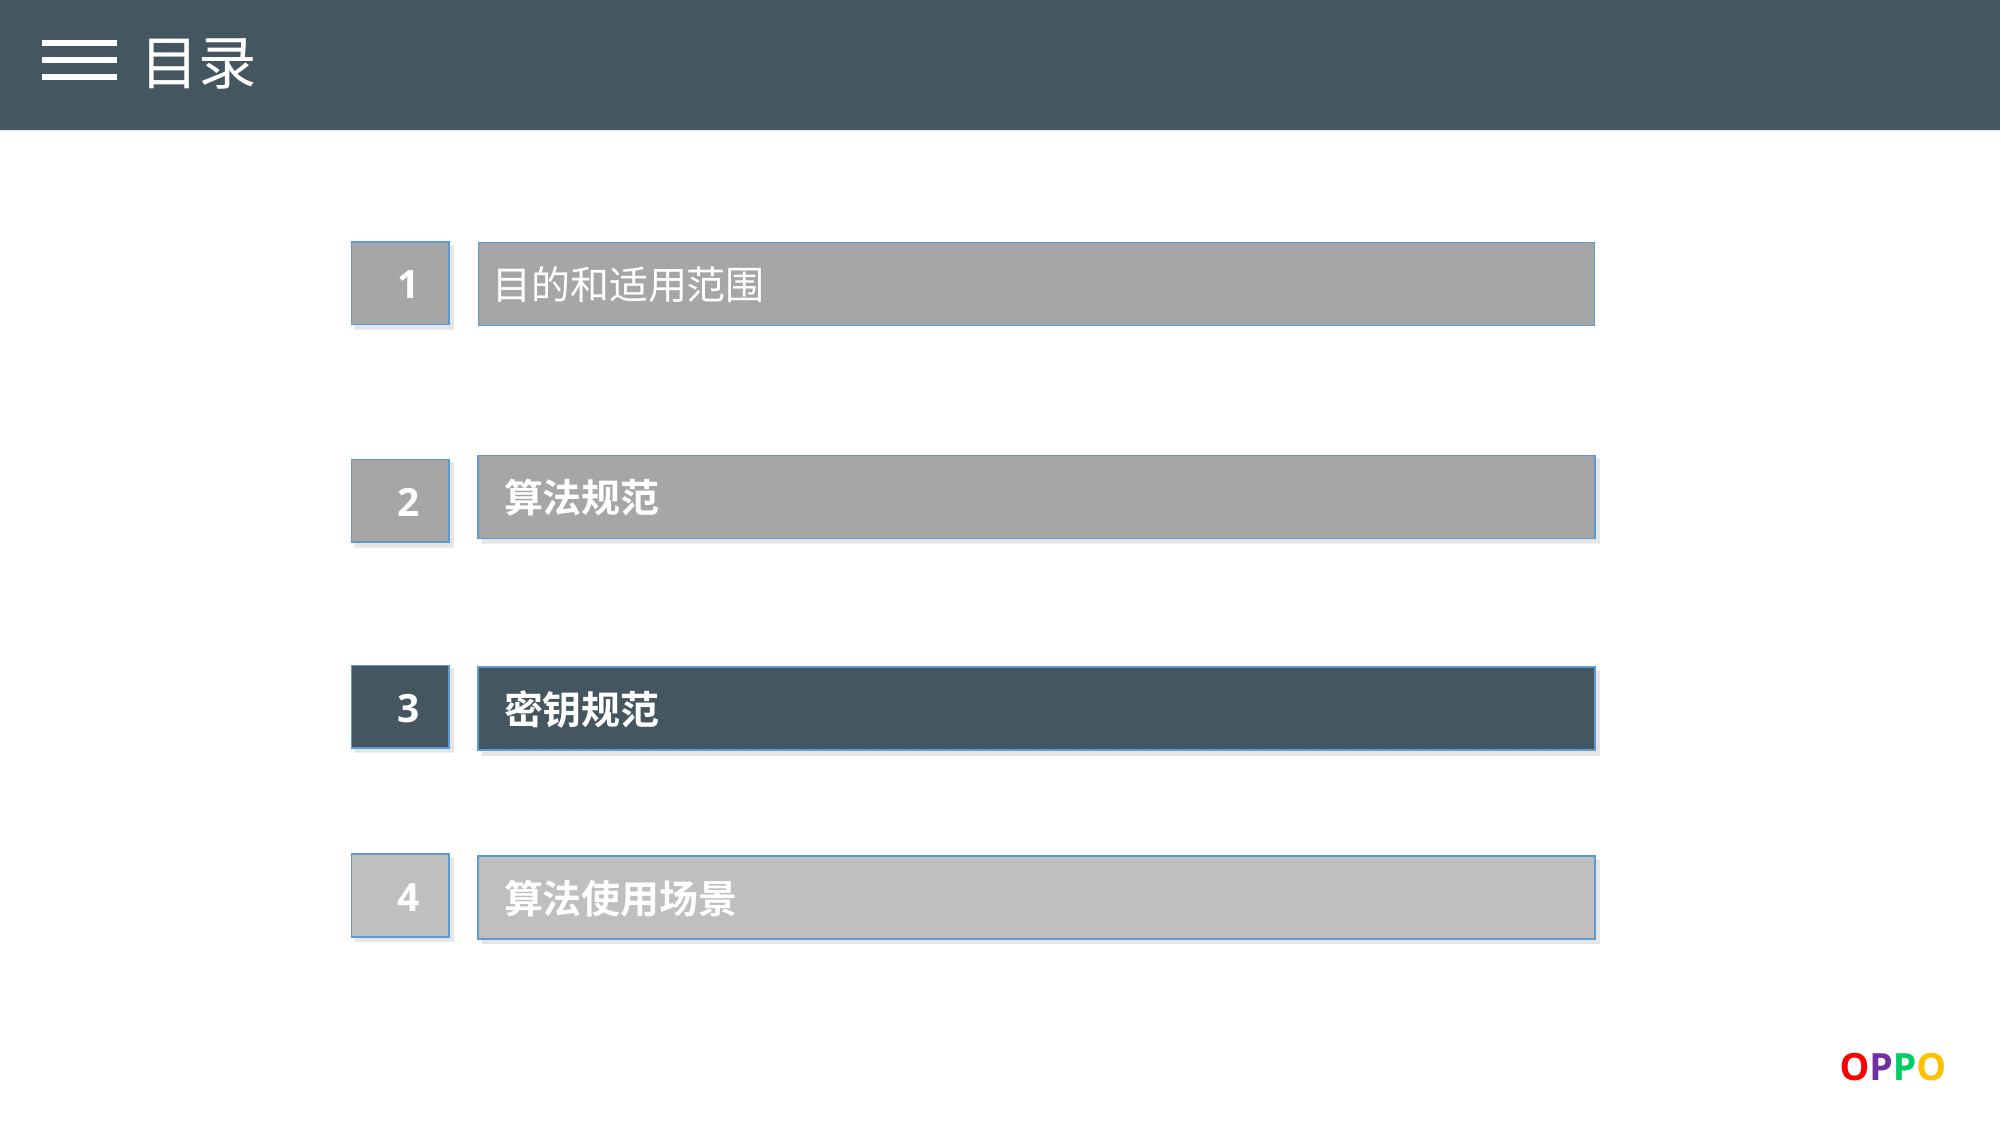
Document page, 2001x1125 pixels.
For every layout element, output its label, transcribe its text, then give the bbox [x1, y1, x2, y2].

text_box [42, 42, 118, 77]
text_box 算法规范 [478, 455, 1595, 539]
text_box [0, 0, 2000, 131]
text_box OPPO [1824, 1035, 1961, 1095]
text_box 算法使用场景 [478, 856, 1595, 940]
text_box 3 [351, 665, 449, 748]
text_box 目的和适用范围 [478, 242, 1595, 326]
text_box 4 [351, 854, 449, 937]
text_box 2 [351, 459, 449, 543]
text_box 目录 [125, 19, 687, 104]
text_box 密钥规范 [478, 667, 1595, 751]
text_box 1 [351, 242, 449, 325]
